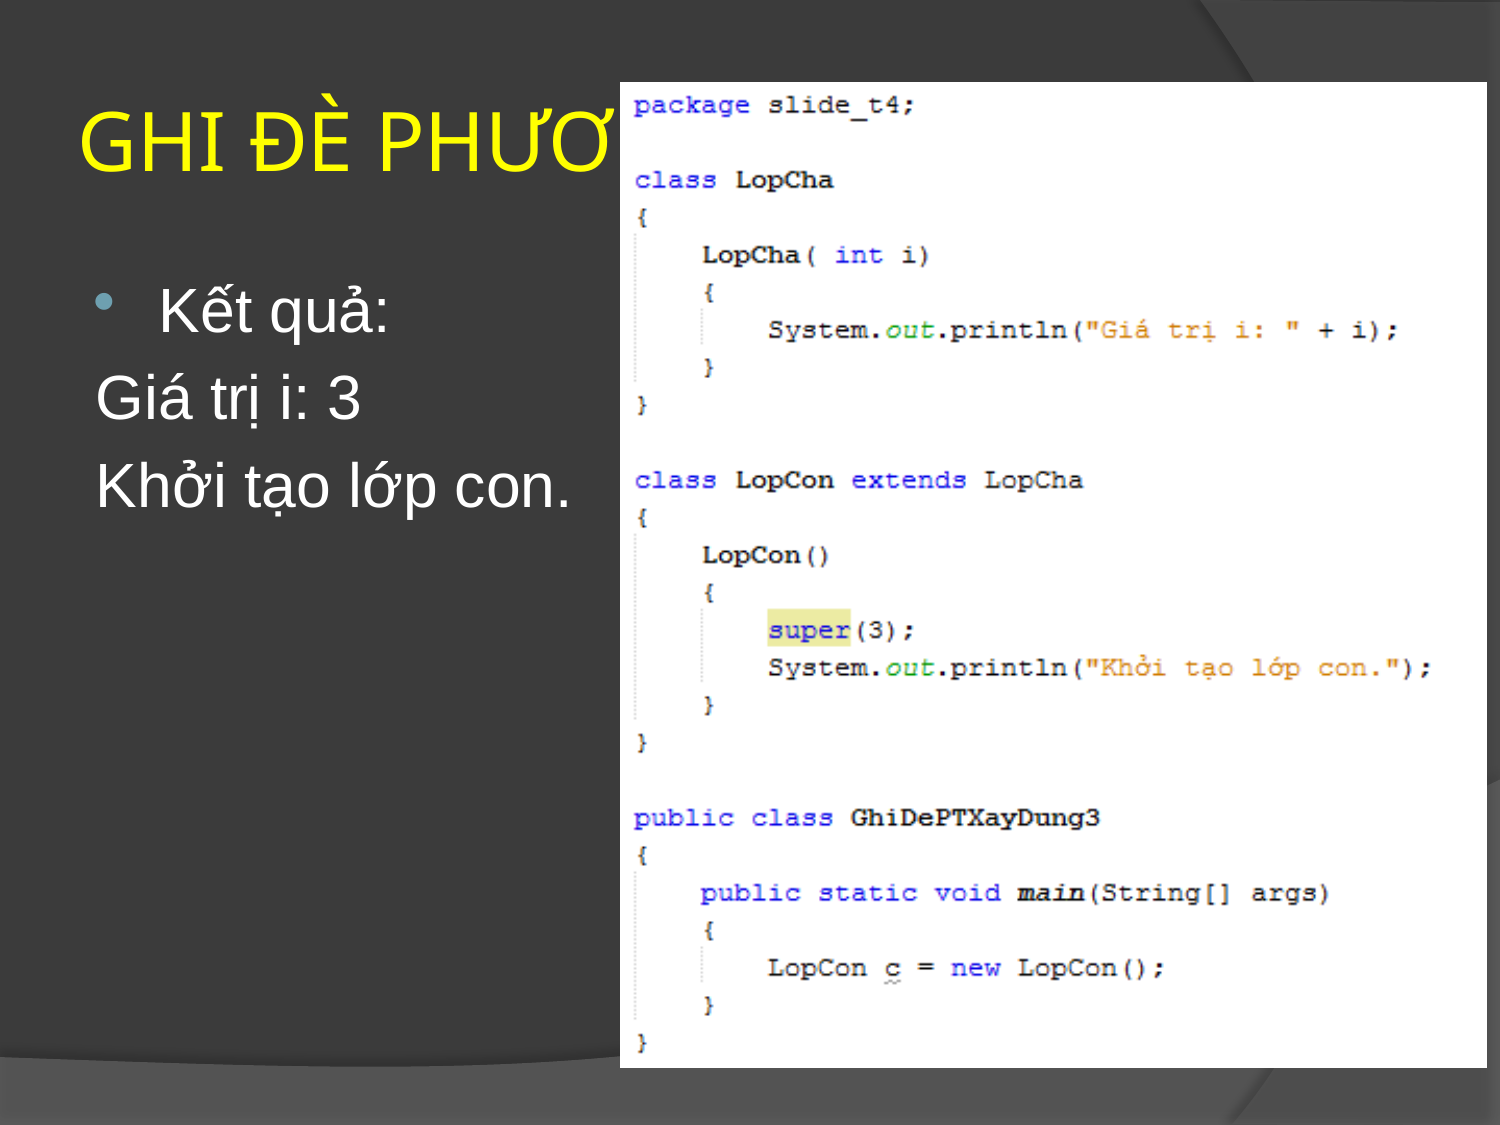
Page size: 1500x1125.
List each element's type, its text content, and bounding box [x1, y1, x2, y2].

list Kết quả: Giá trị i: 3 Khởi tạo lớp con. [75, 262, 609, 1005]
title GHI ĐÈ PHƯƠNG THỨC XÂY DỰNG [0, 45, 1500, 233]
picture [619, 81, 1487, 1068]
